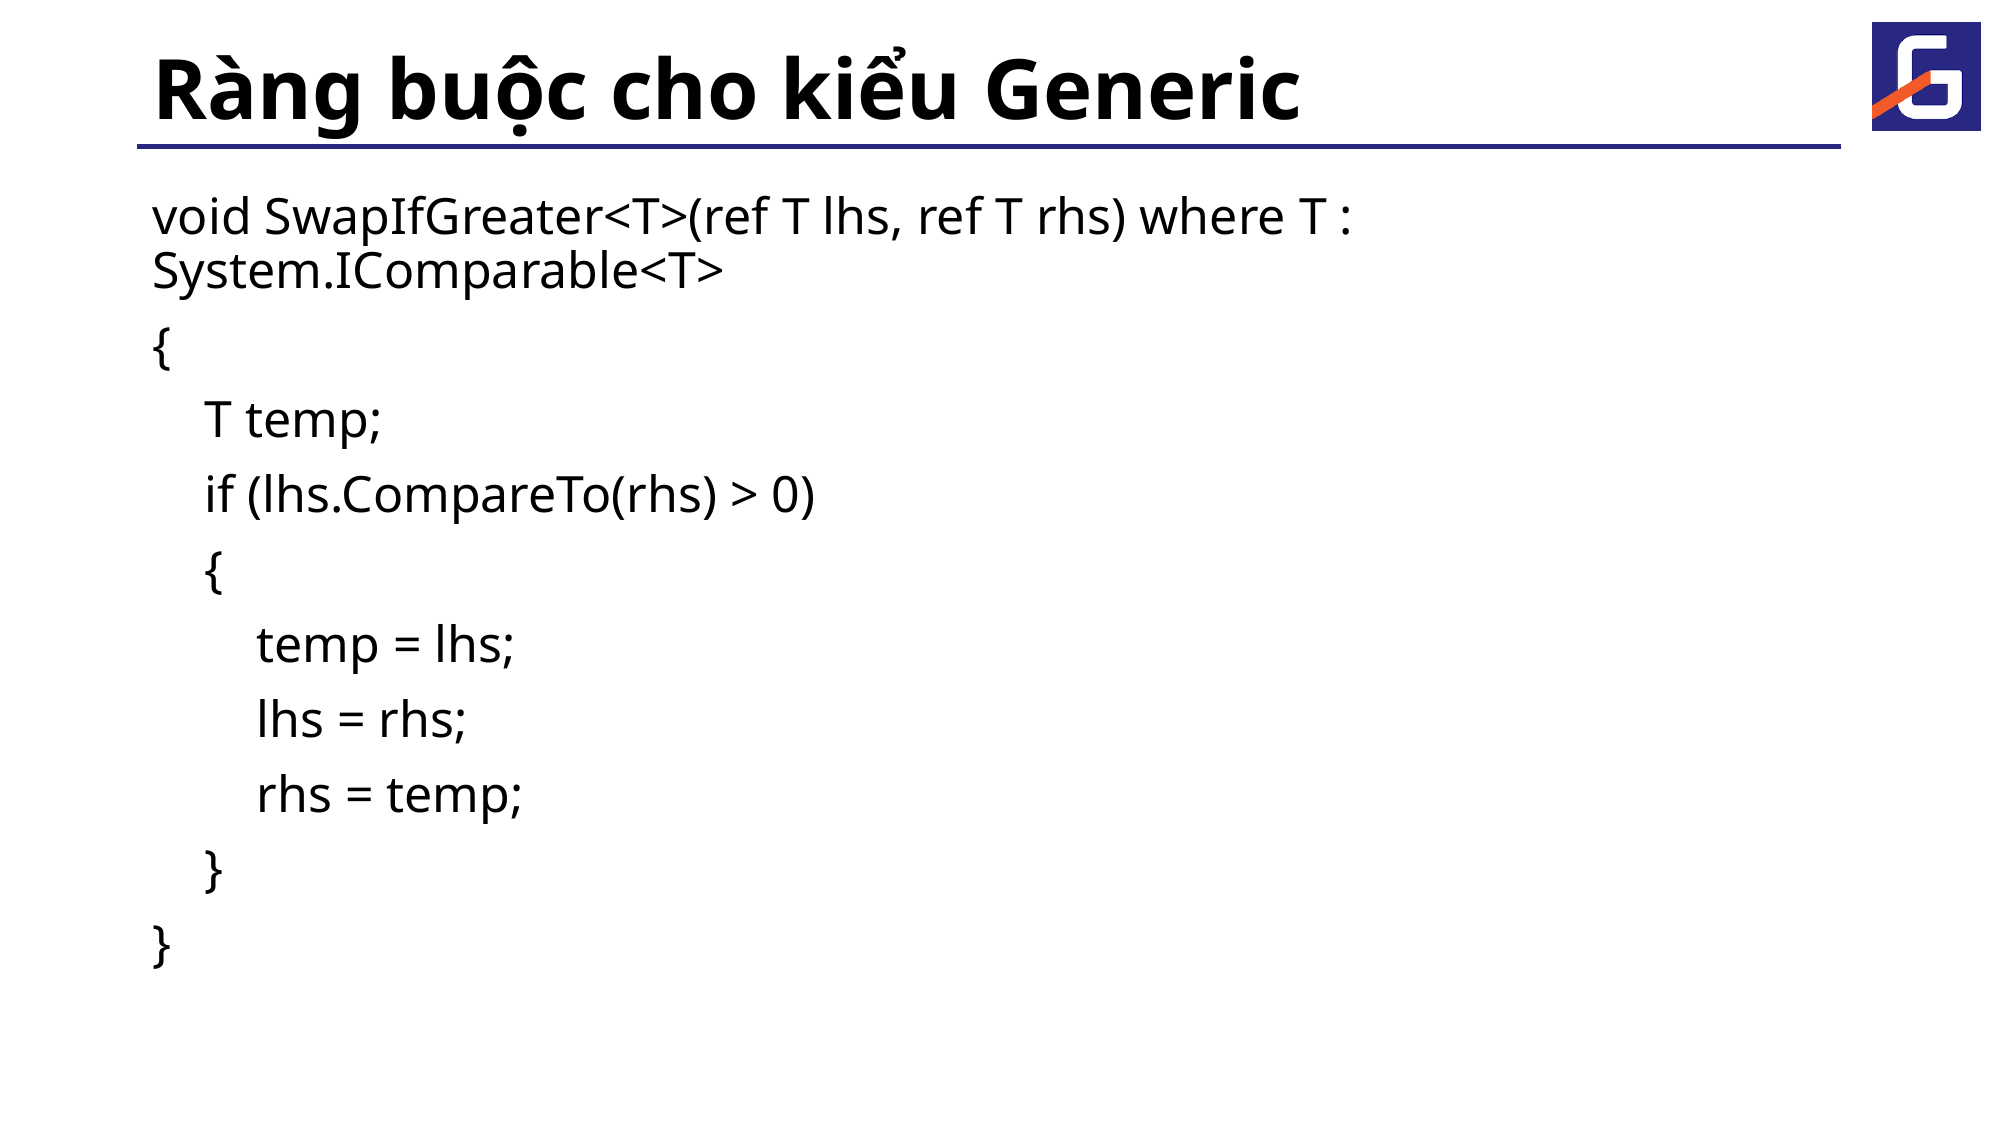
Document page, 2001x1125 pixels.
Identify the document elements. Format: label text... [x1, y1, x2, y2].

title Ràng buộc cho kiểu Generic [137, 26, 1863, 160]
list void SwapIfGreater<T>(ref T lhs, ref T rhs) where T : System.IComparable<T> { T temp; if (lhs.CompareTo(rhs) > 0) { temp = lhs; lhs = rhs; rhs = temp; } } [137, 183, 1863, 1014]
picture [1872, 22, 1981, 131]
